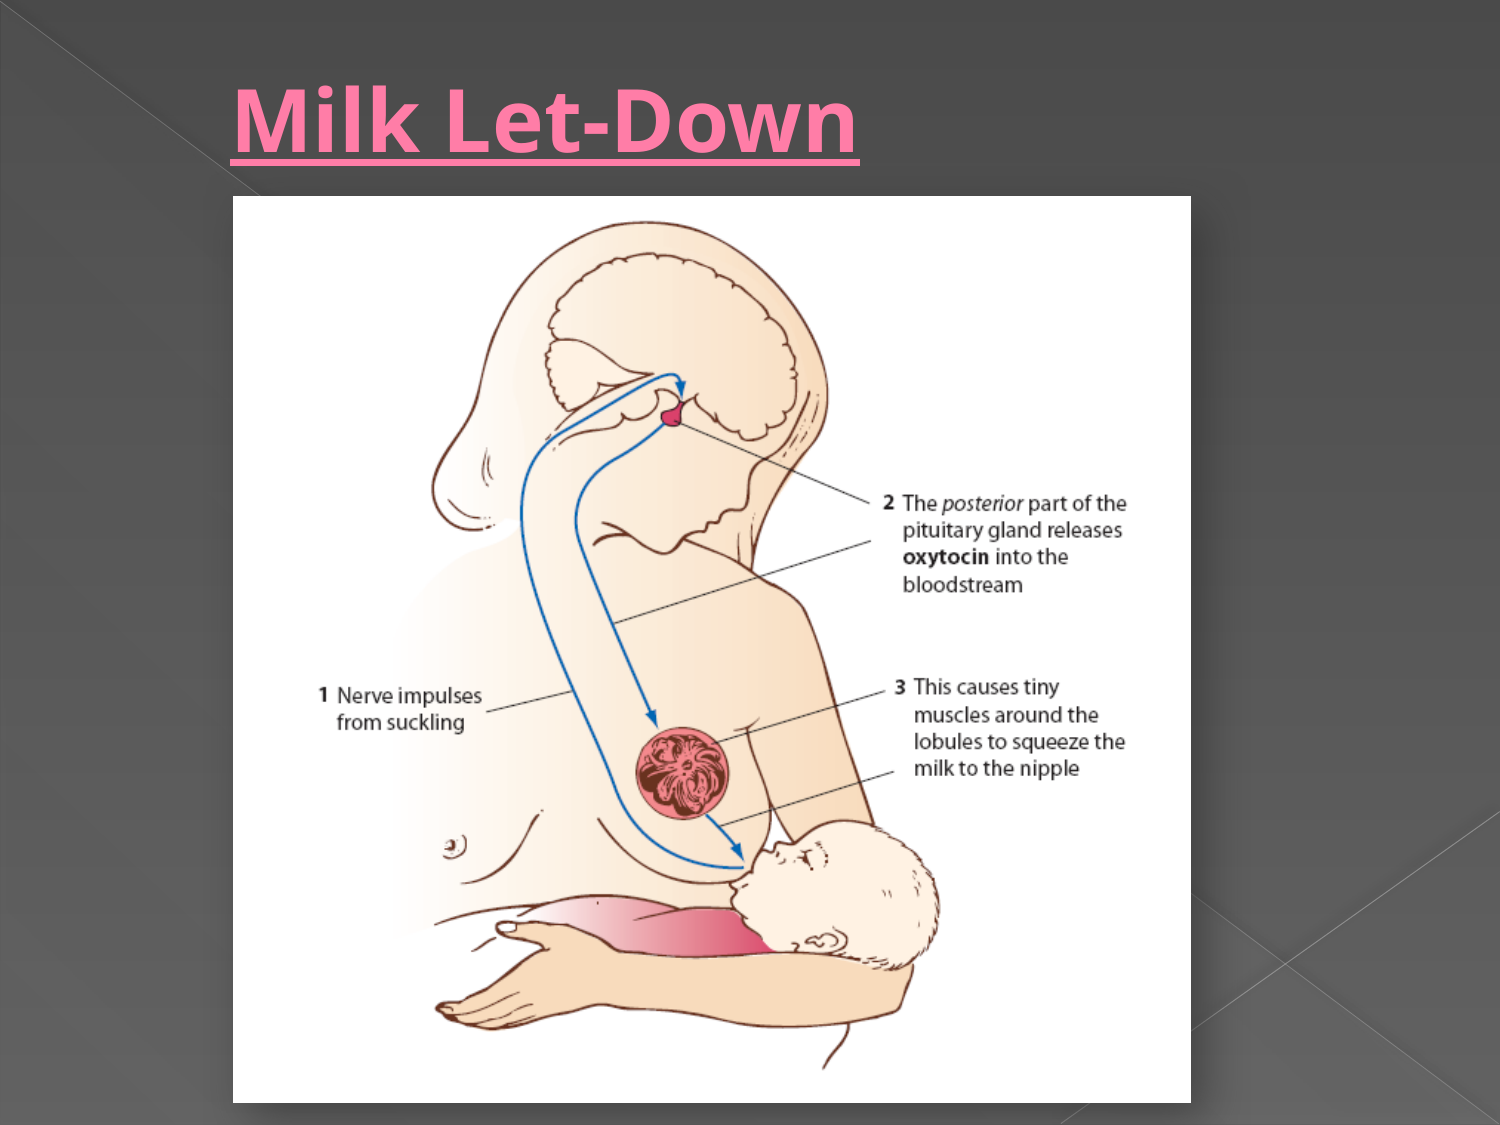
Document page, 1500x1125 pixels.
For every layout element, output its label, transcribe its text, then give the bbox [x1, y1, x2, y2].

title Milk Let-Down [135, 42, 1374, 193]
picture [233, 195, 1191, 1103]
